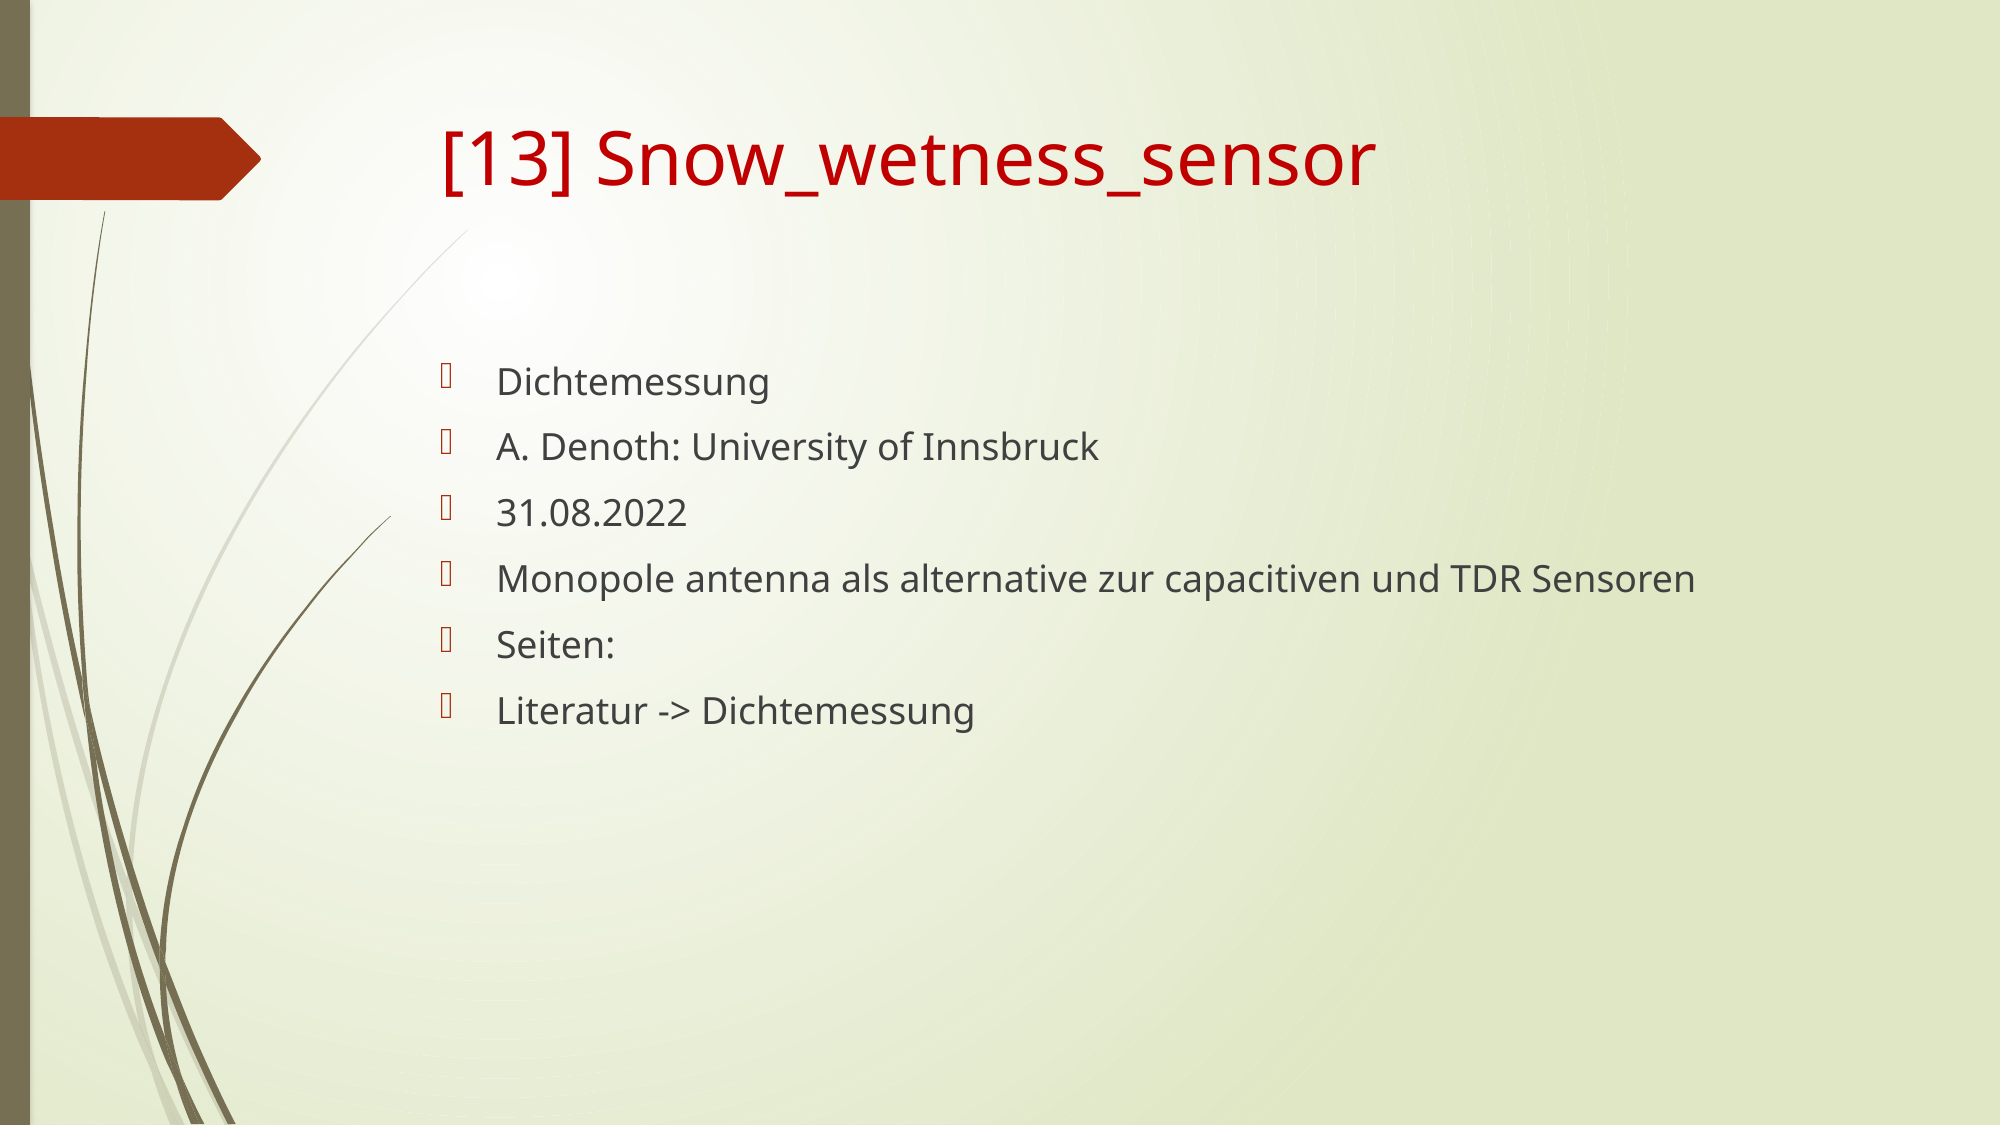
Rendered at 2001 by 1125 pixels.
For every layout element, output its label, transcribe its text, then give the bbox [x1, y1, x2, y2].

list Dichtemessung A. Denoth: University of Innsbruck 31.08.2022 Monopole antenna als alternative zur capacitiven und TDR Sensoren Seiten: Literatur -> Dichtemessung [424, 350, 1888, 970]
title [13] Snow_wetness_sensor [425, 102, 1888, 313]
